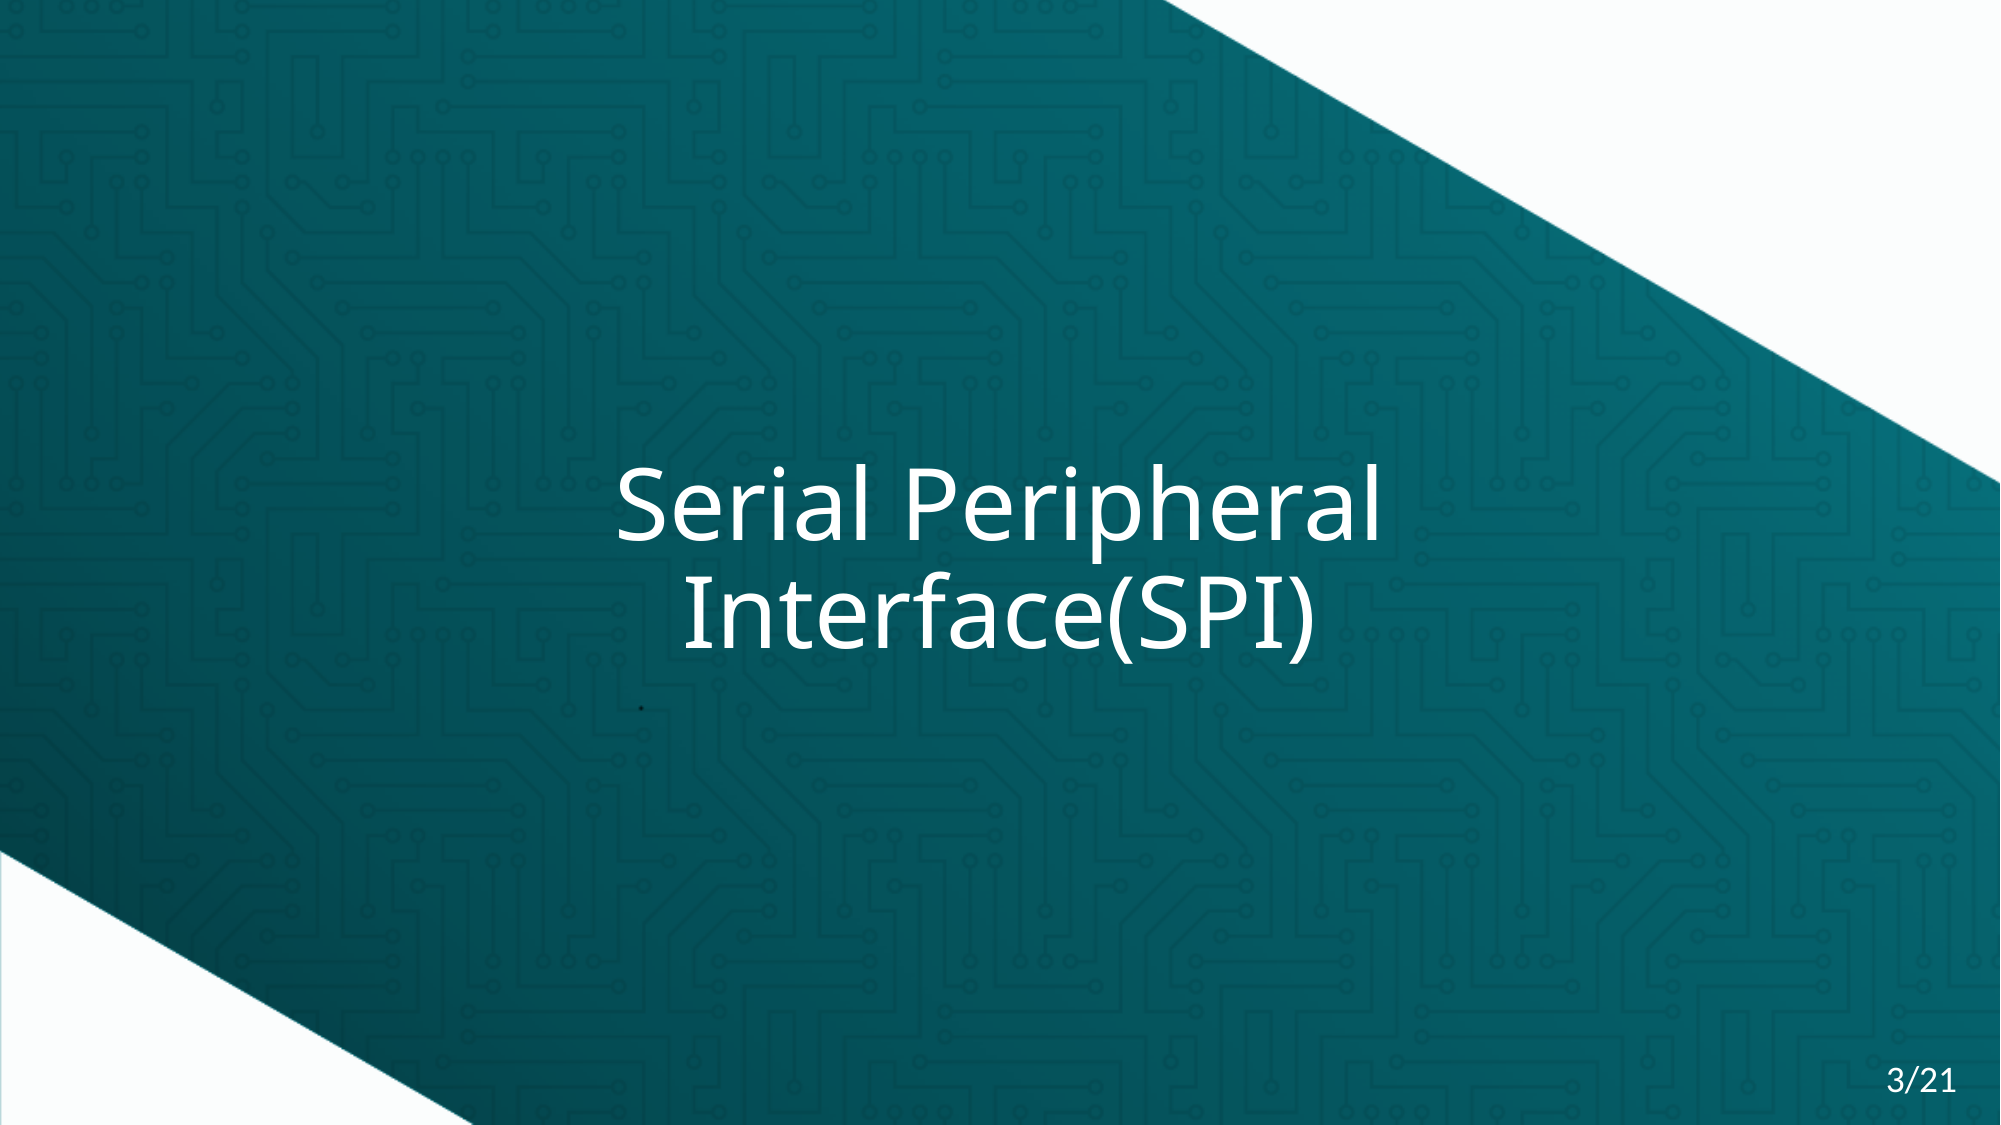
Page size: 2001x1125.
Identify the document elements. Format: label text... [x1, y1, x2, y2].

slide_number 3/21 [1522, 1047, 1973, 1108]
title Serial Peripheral Interface(SPI) [410, 195, 1590, 930]
picture [0, 0, 2000, 1125]
